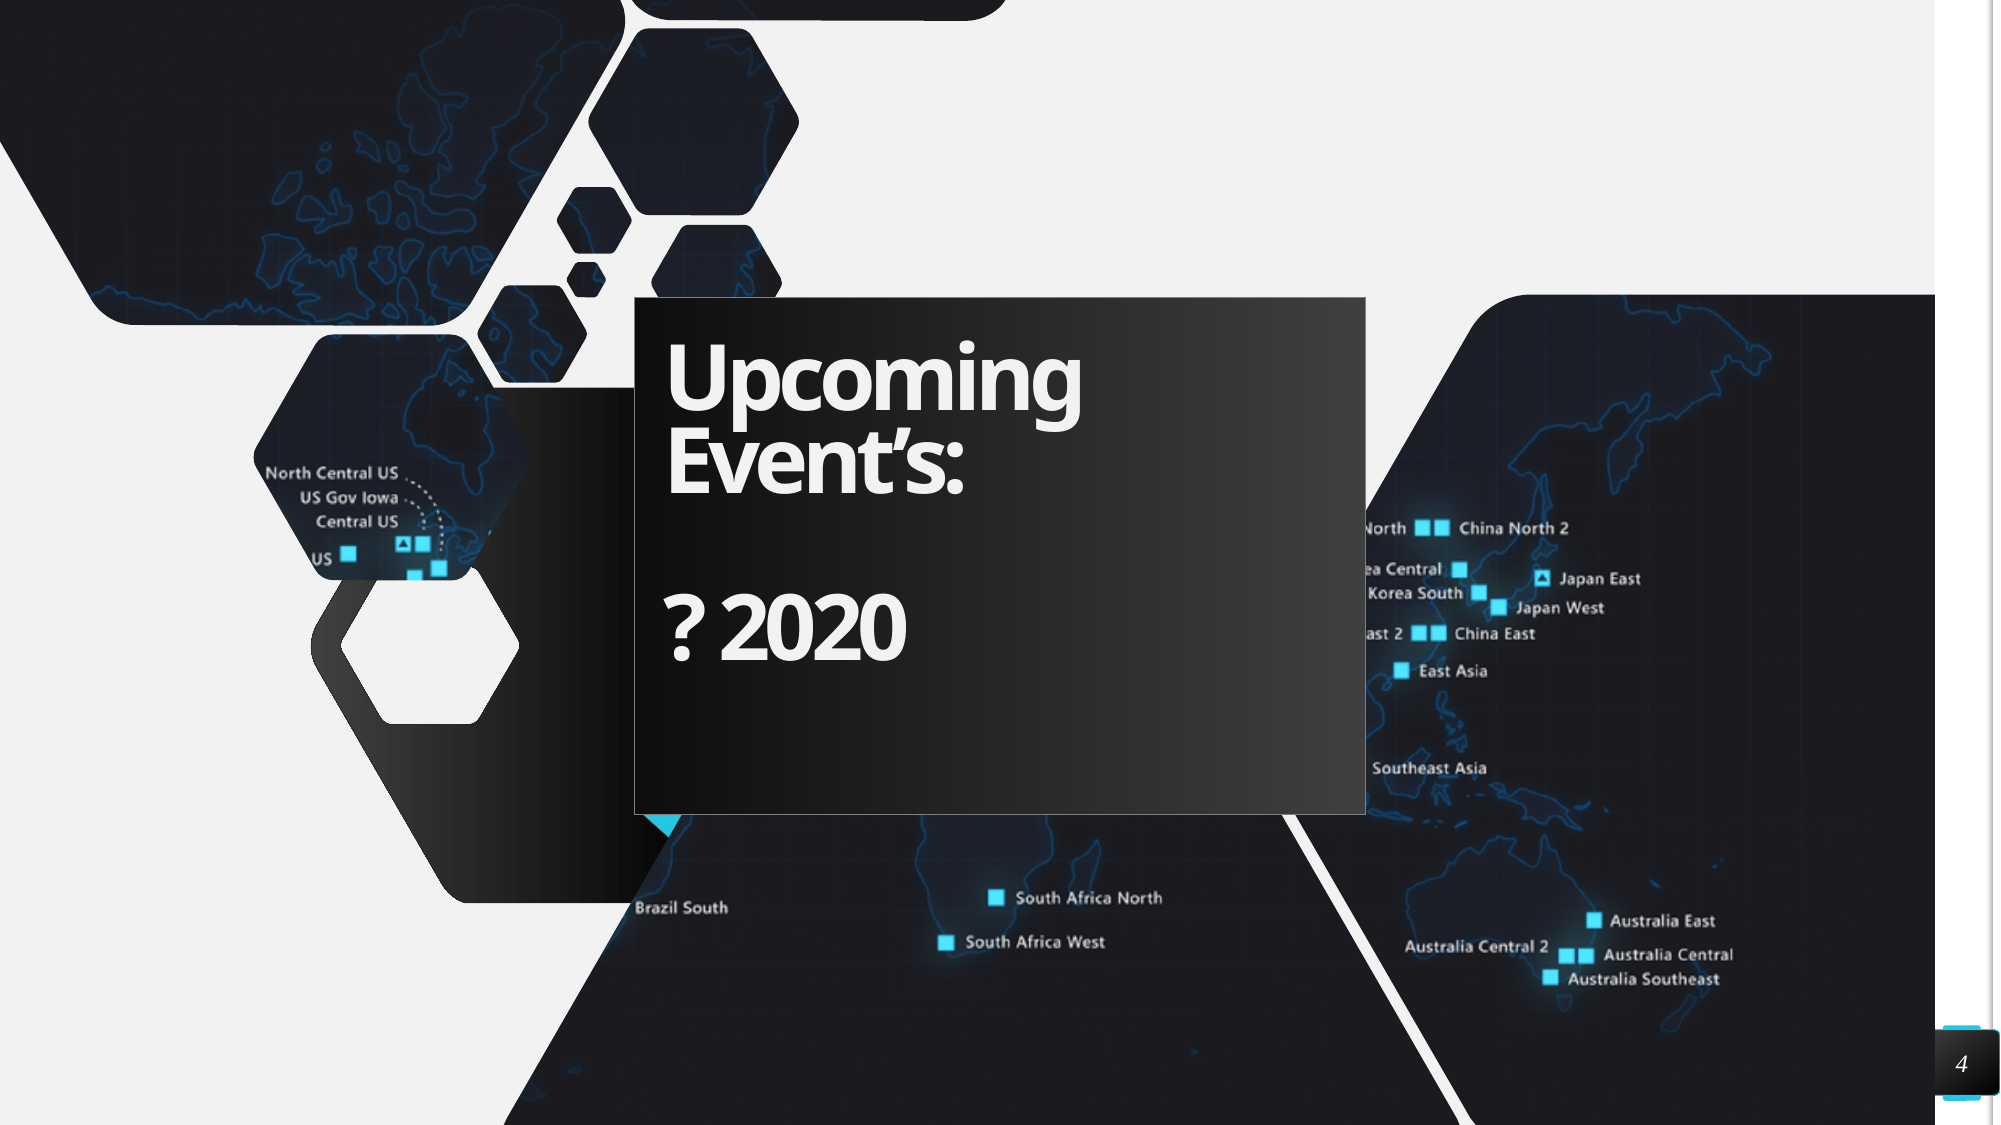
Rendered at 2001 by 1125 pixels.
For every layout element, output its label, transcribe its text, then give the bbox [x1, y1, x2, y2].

slide_number 4 [1935, 1029, 2000, 1096]
picture [0, 0, 1935, 1125]
